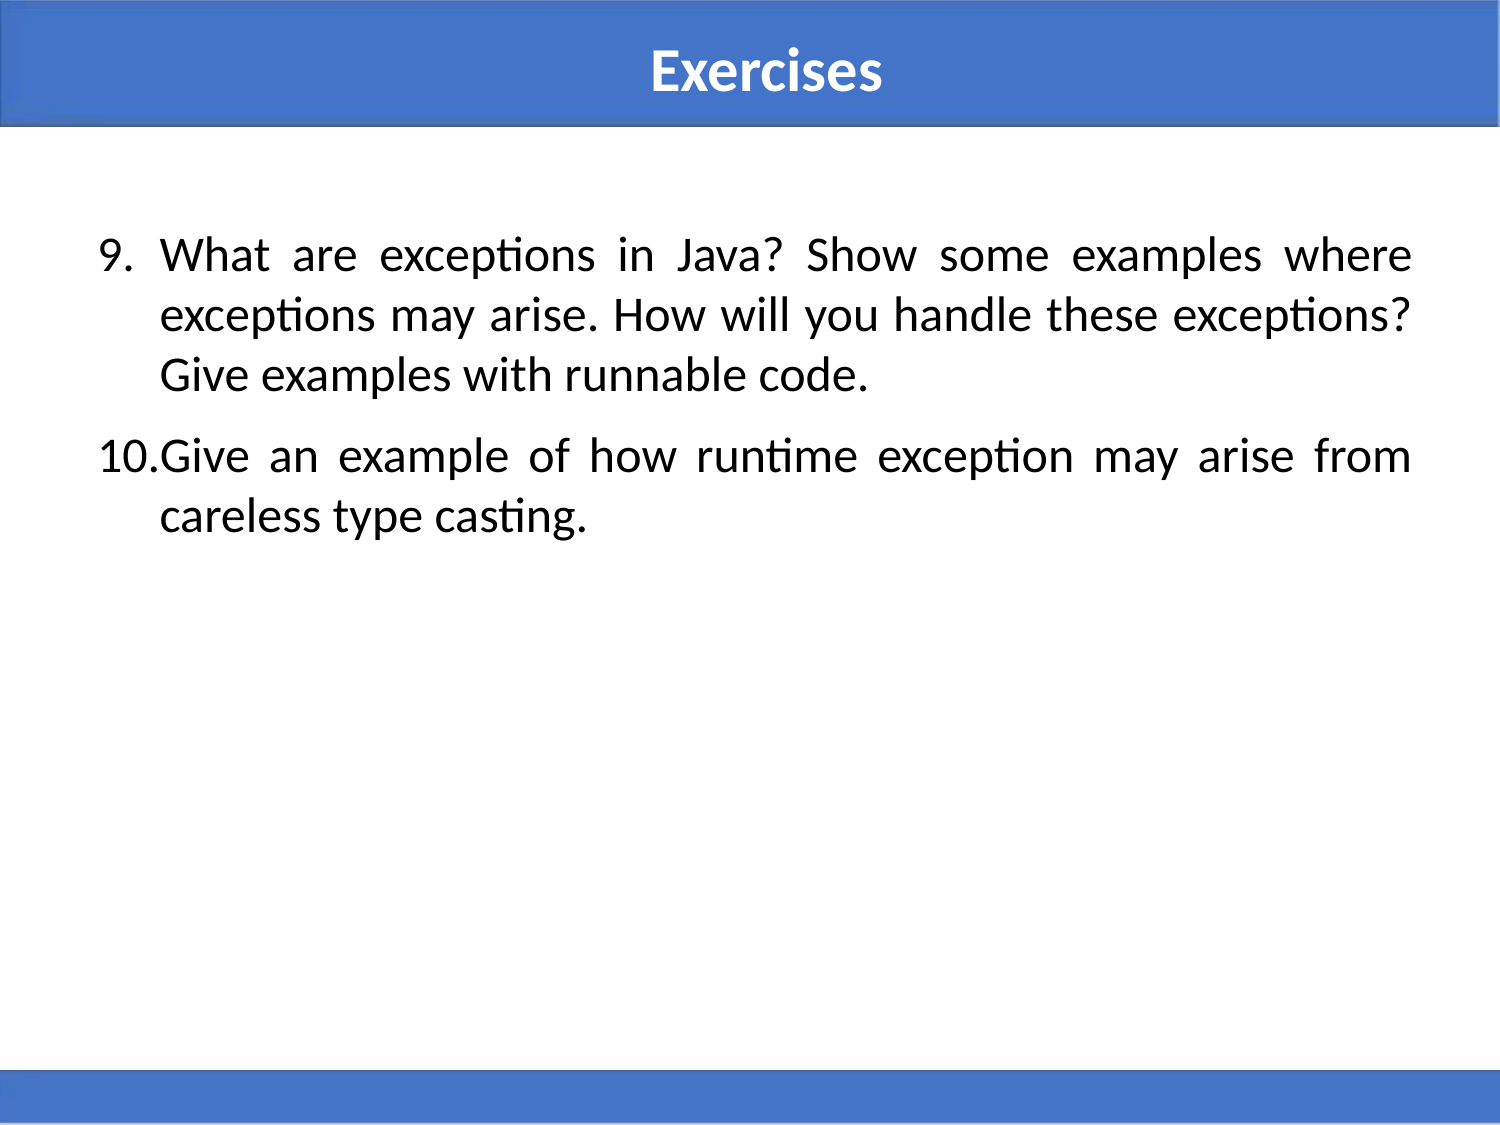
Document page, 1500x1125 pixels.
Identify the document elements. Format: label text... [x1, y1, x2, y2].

text_box What are exceptions in Java? Show some examples where exceptions may arise. How will you handle these exceptions? Give examples with runnable code. Give an example of how runtime exception may arise from careless type casting. [69, 206, 1429, 558]
picture [0, 1069, 1500, 1125]
picture [0, 0, 1500, 127]
